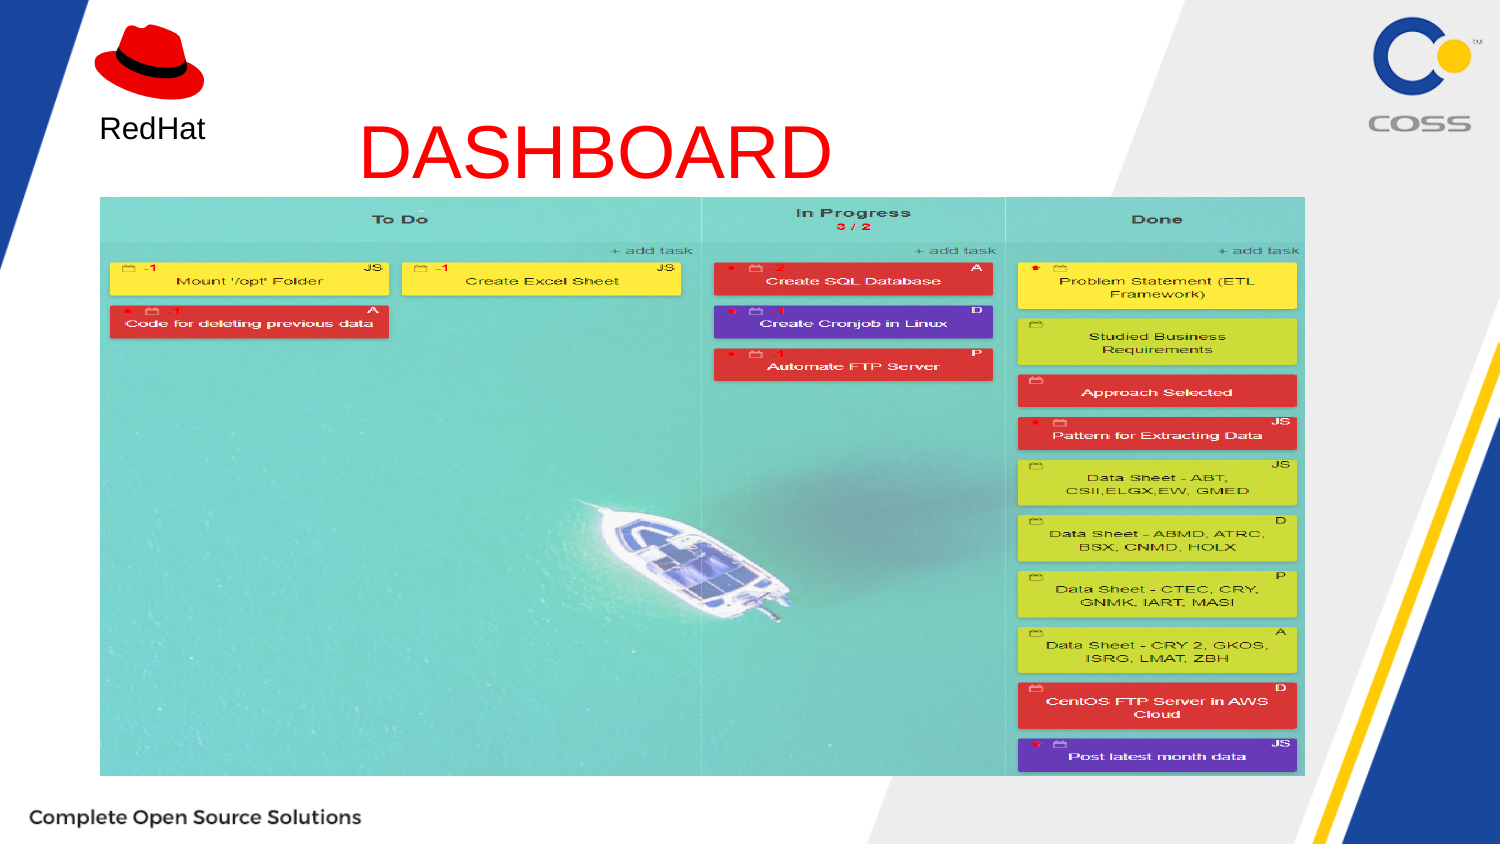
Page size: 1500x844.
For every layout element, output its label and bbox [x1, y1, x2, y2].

picture [0, 0, 1500, 844]
list [87, 23, 208, 103]
